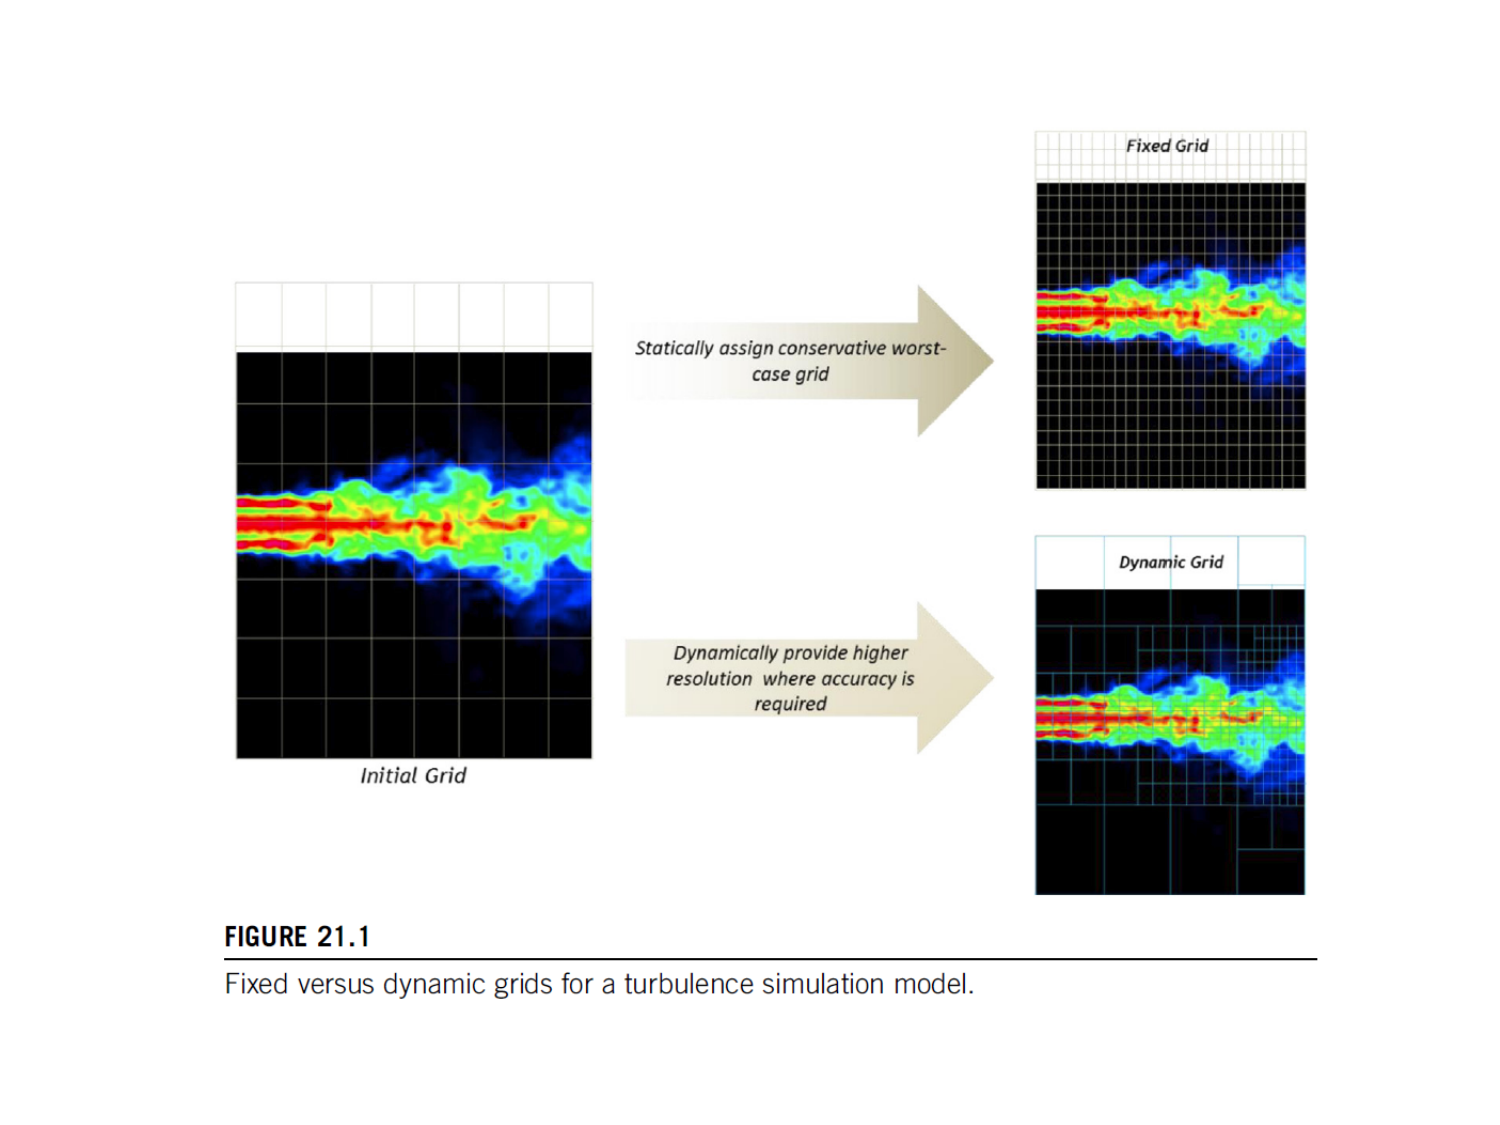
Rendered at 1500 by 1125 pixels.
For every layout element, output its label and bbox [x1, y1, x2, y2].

picture [205, 119, 1327, 1018]
